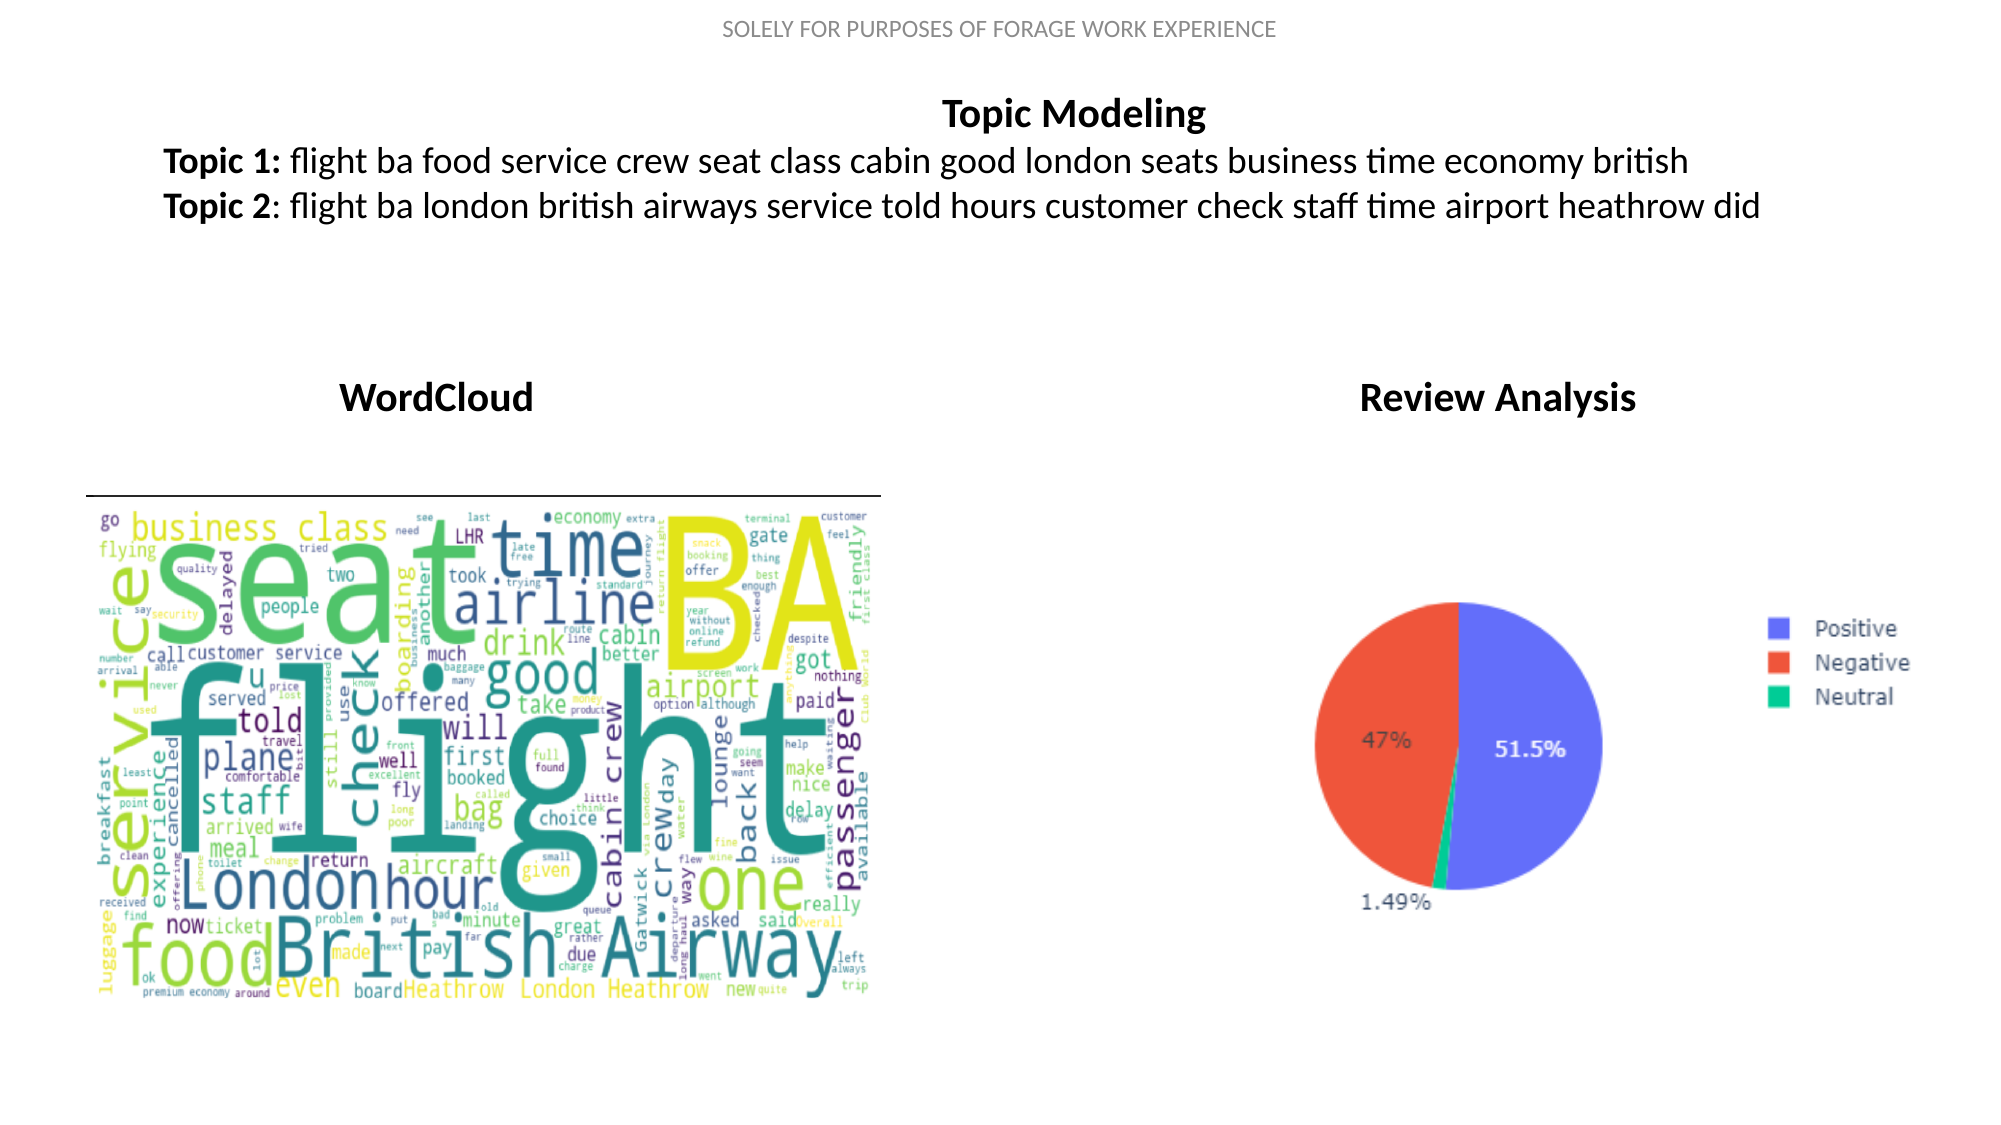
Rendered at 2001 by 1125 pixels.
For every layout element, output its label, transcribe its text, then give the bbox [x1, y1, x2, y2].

picture [86, 495, 881, 1010]
picture [1042, 495, 1941, 1035]
text_box Review Analysis [1249, 362, 1747, 428]
text_box Topic Modeling Topic 1: flight ba food service crew seat class cabin good london seats business time economy british Topic 2: flight ba london british airways service told hours customer check staff time airport heathrow did [148, 78, 2000, 234]
text_box WordCloud [188, 362, 686, 428]
